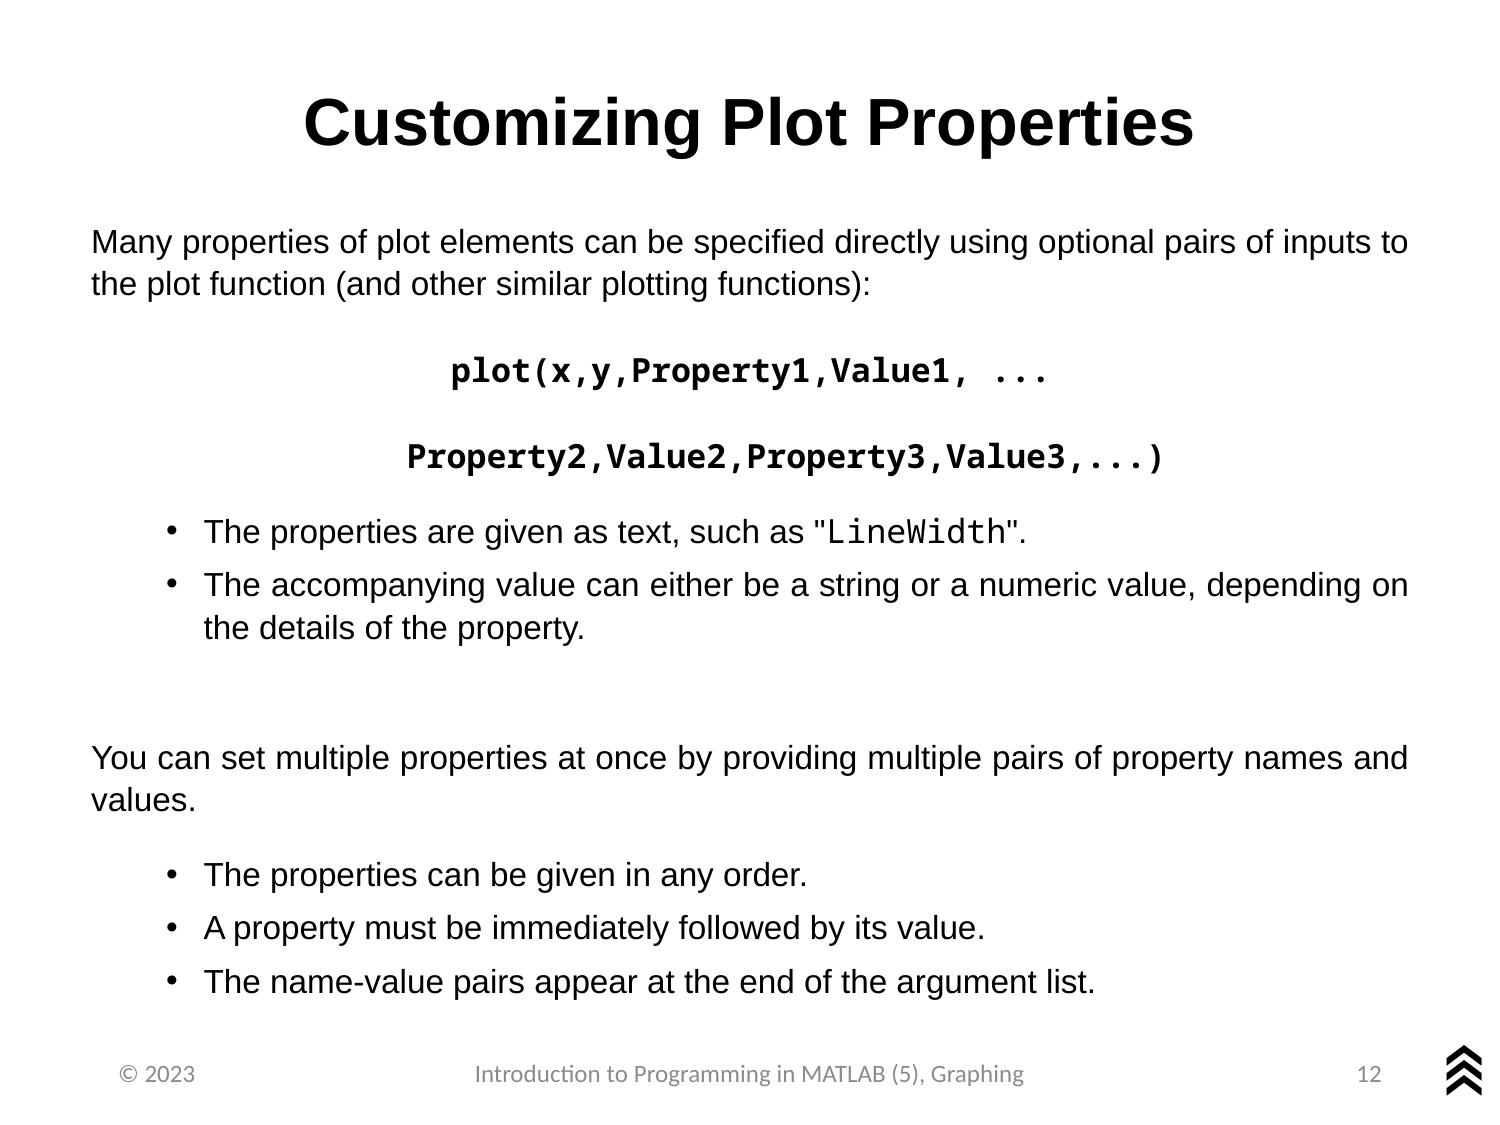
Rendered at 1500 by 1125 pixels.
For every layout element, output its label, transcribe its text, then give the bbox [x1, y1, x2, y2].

list Many properties of plot elements can be specified directly using optional pairs of inputs to the plot function (and other similar plotting functions): plot(x,y,Property1,Value1, ... Property2,Value2,Property3,Value3,...) The properties are given as text, such as "LineWidth". The accompanying value can either be a string or a numeric value, depending on the details of the property. You can set multiple properties at once by providing multiple pairs of property names and values. The properties can be given in any order. A property must be immediately followed by its value. The name-value pairs appear at the end of the argument list. [76, 209, 1427, 1048]
picture [1434, 1040, 1494, 1100]
footer Introduction to Programming in MATLAB (5), Graphing [279, 1042, 1059, 1103]
slide_number © 2023 [103, 1042, 279, 1103]
title Customizing Plot Properties [103, 59, 1397, 188]
slide_number 12 [1059, 1042, 1397, 1103]
